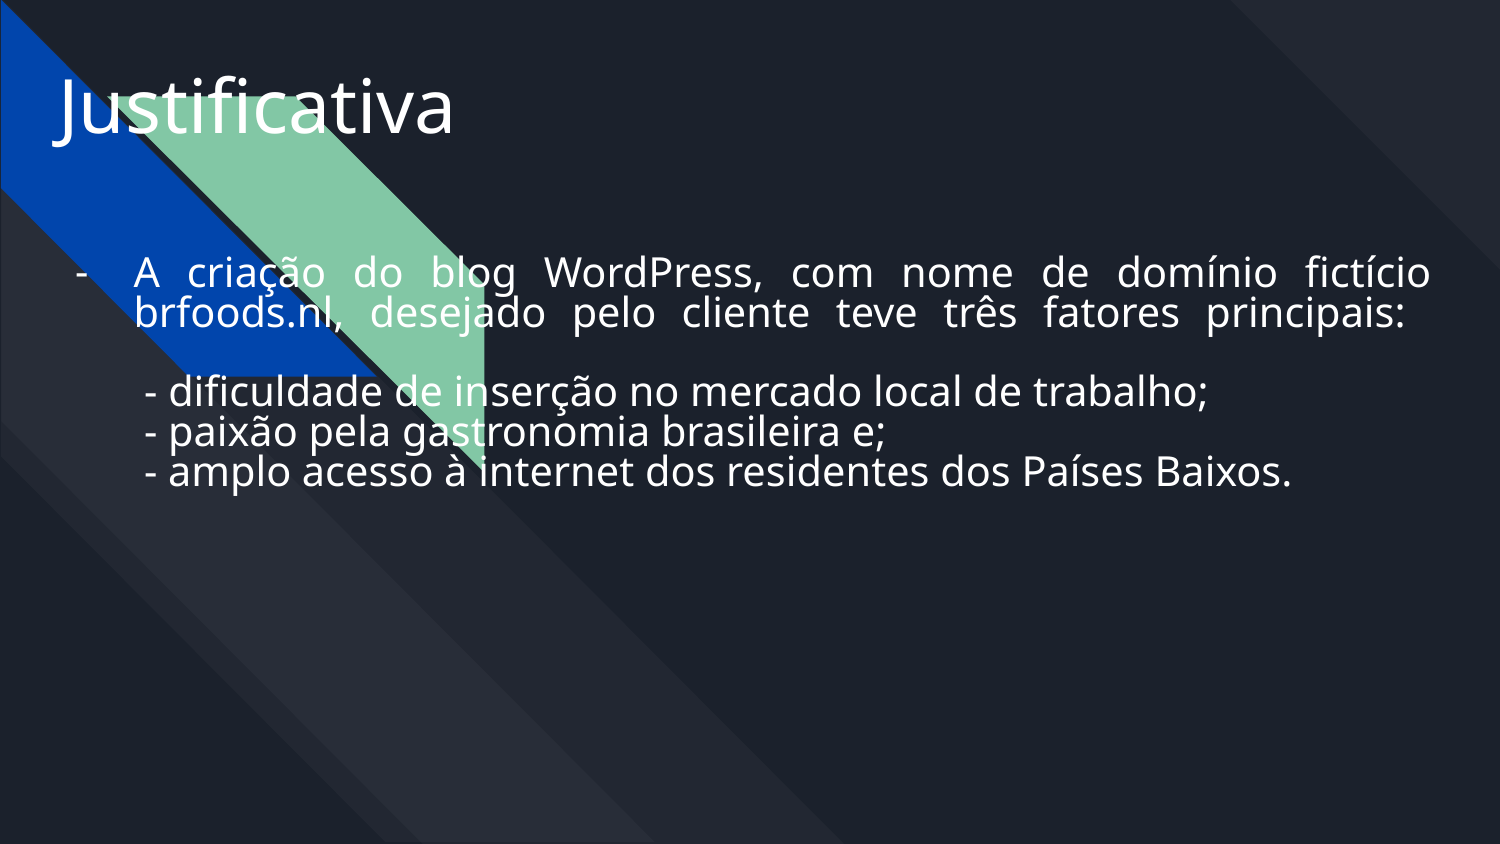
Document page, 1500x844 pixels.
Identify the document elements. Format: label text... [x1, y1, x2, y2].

title Justificativa [43, 43, 1248, 197]
subtitle A criação do blog WordPress, com nome de domínio fictício brfoods.nl, desejado pelo cliente teve três fatores principais: - dificuldade de inserção no mercado local de trabalho; - paixão pela gastronomia brasileira e; - amplo acesso à internet dos residentes dos Países Baixos. [43, 240, 1448, 817]
